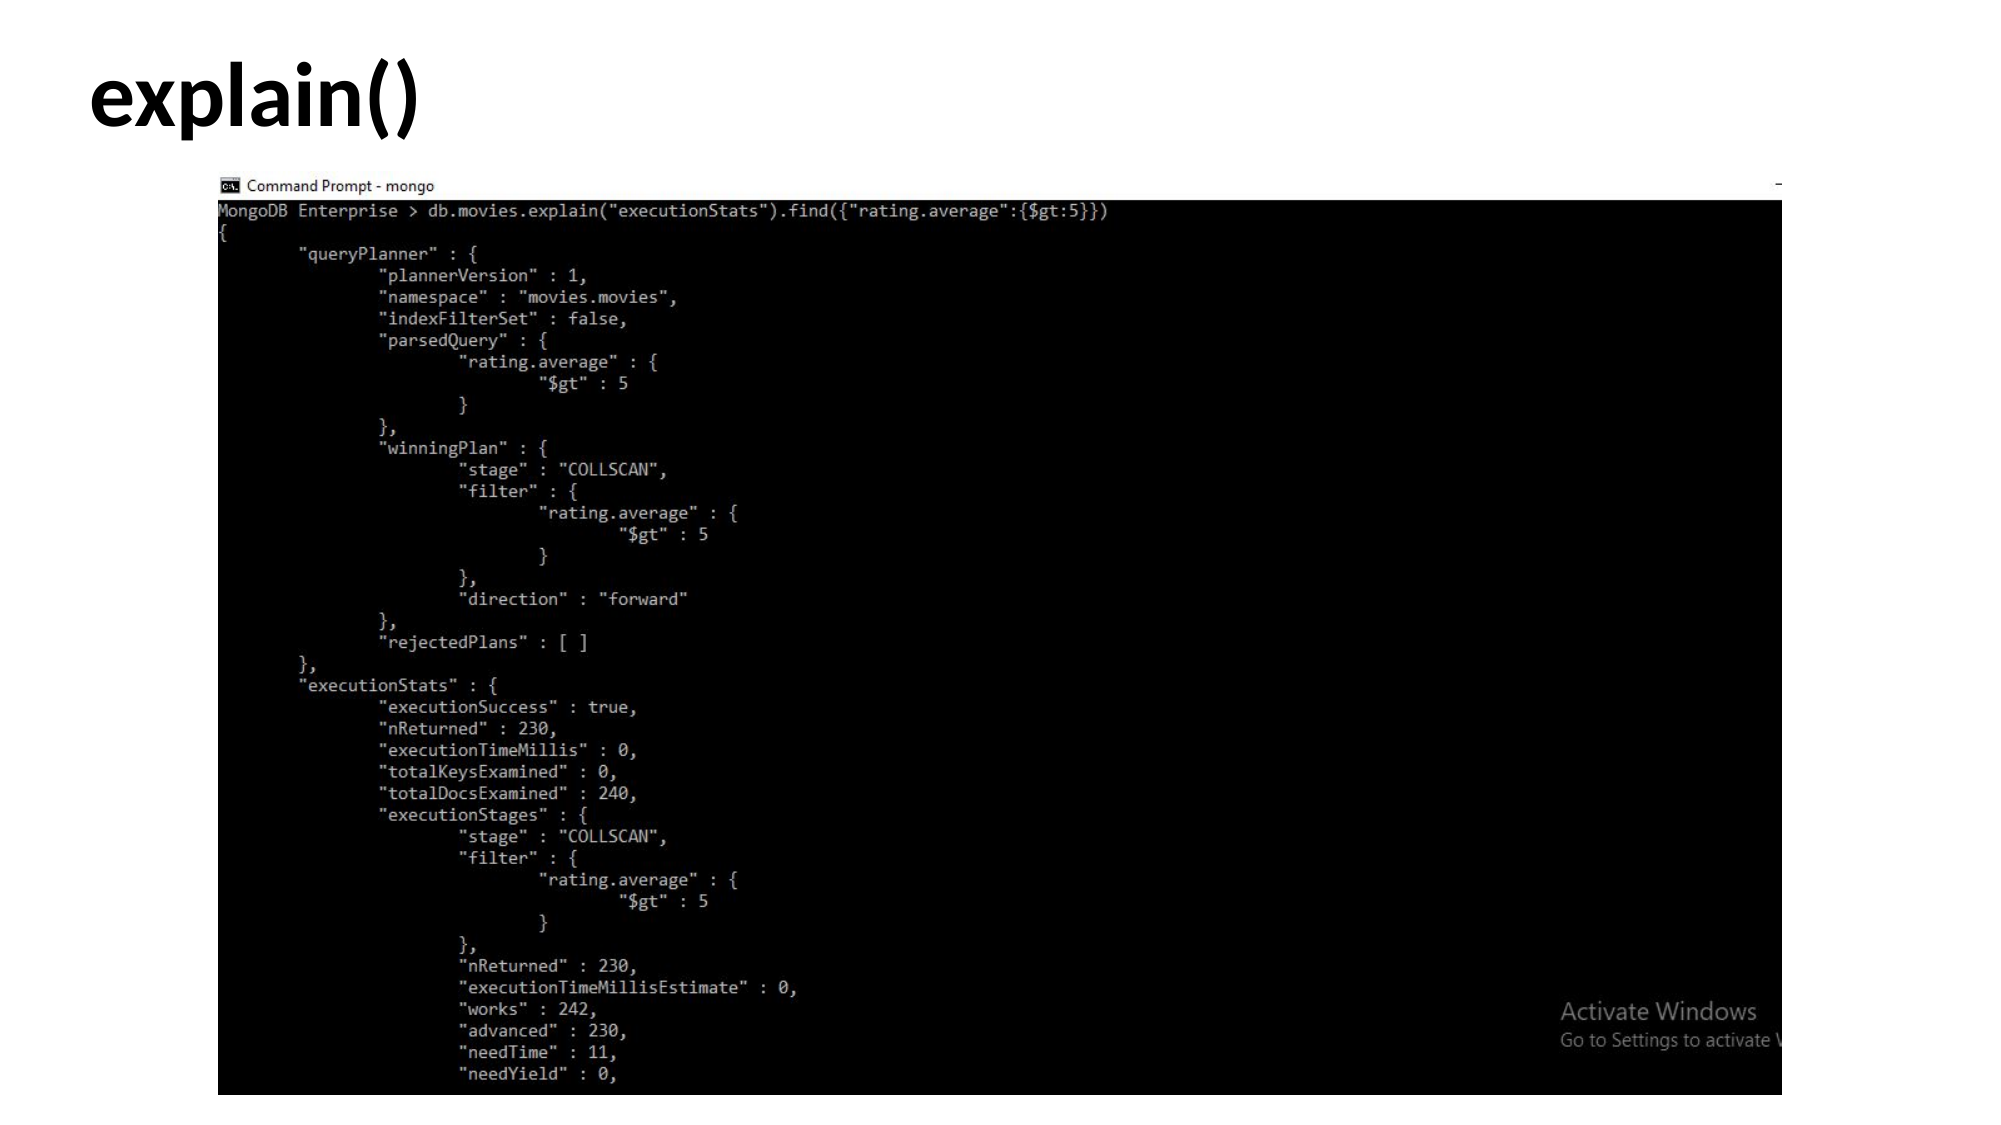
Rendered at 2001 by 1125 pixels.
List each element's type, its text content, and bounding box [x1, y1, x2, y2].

text_box explain() [74, 27, 1381, 153]
picture [218, 171, 1782, 1095]
